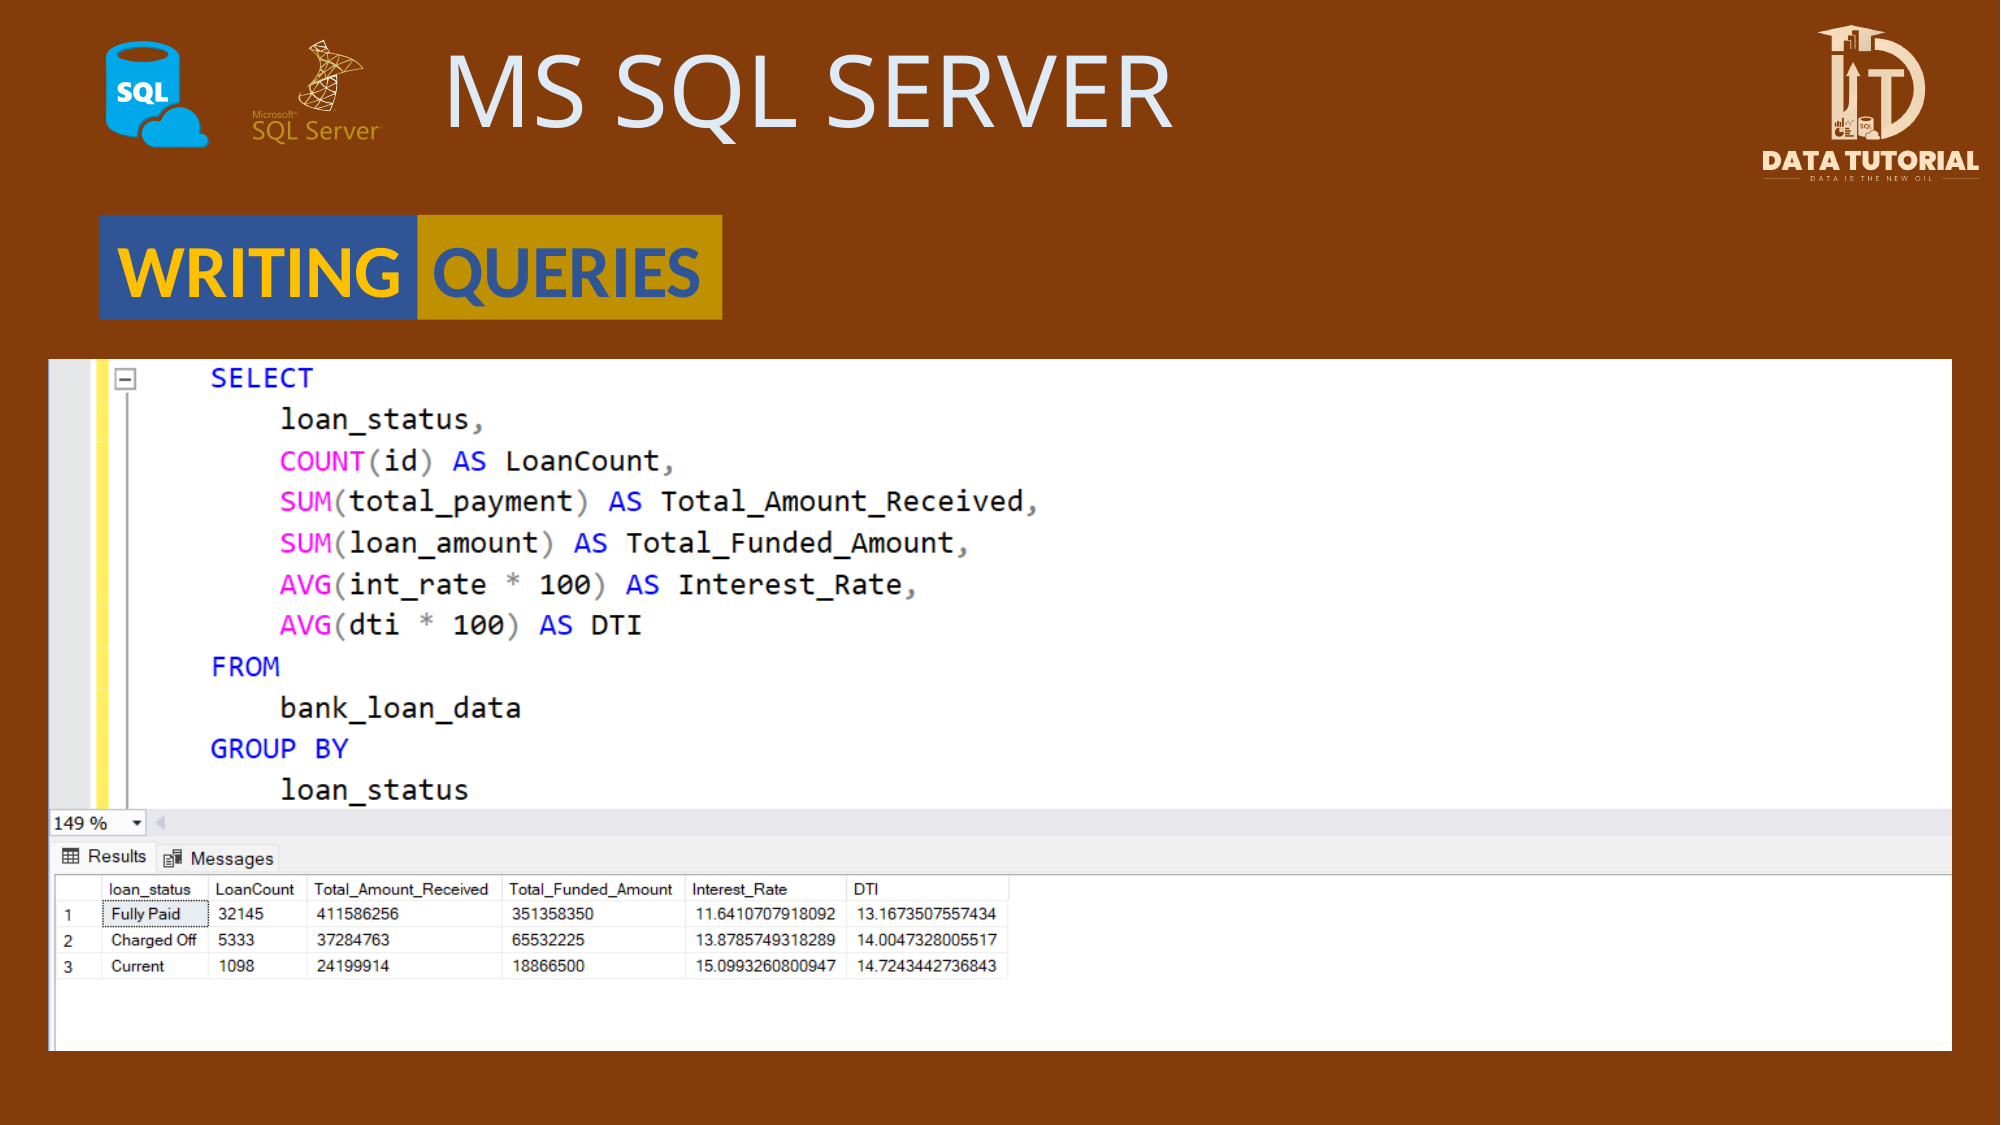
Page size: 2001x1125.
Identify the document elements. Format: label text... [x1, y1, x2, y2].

text_box WRITING [98, 214, 417, 320]
picture [48, 359, 1952, 1051]
text_box QUERIES [417, 214, 723, 320]
picture [253, 28, 382, 156]
picture [106, 41, 129, 52]
picture [156, 83, 167, 101]
picture [1763, 25, 1979, 181]
picture [106, 41, 209, 148]
text_box MS SQL SERVER [427, 19, 1256, 155]
picture [134, 83, 153, 104]
picture [118, 83, 131, 101]
picture [119, 49, 167, 61]
